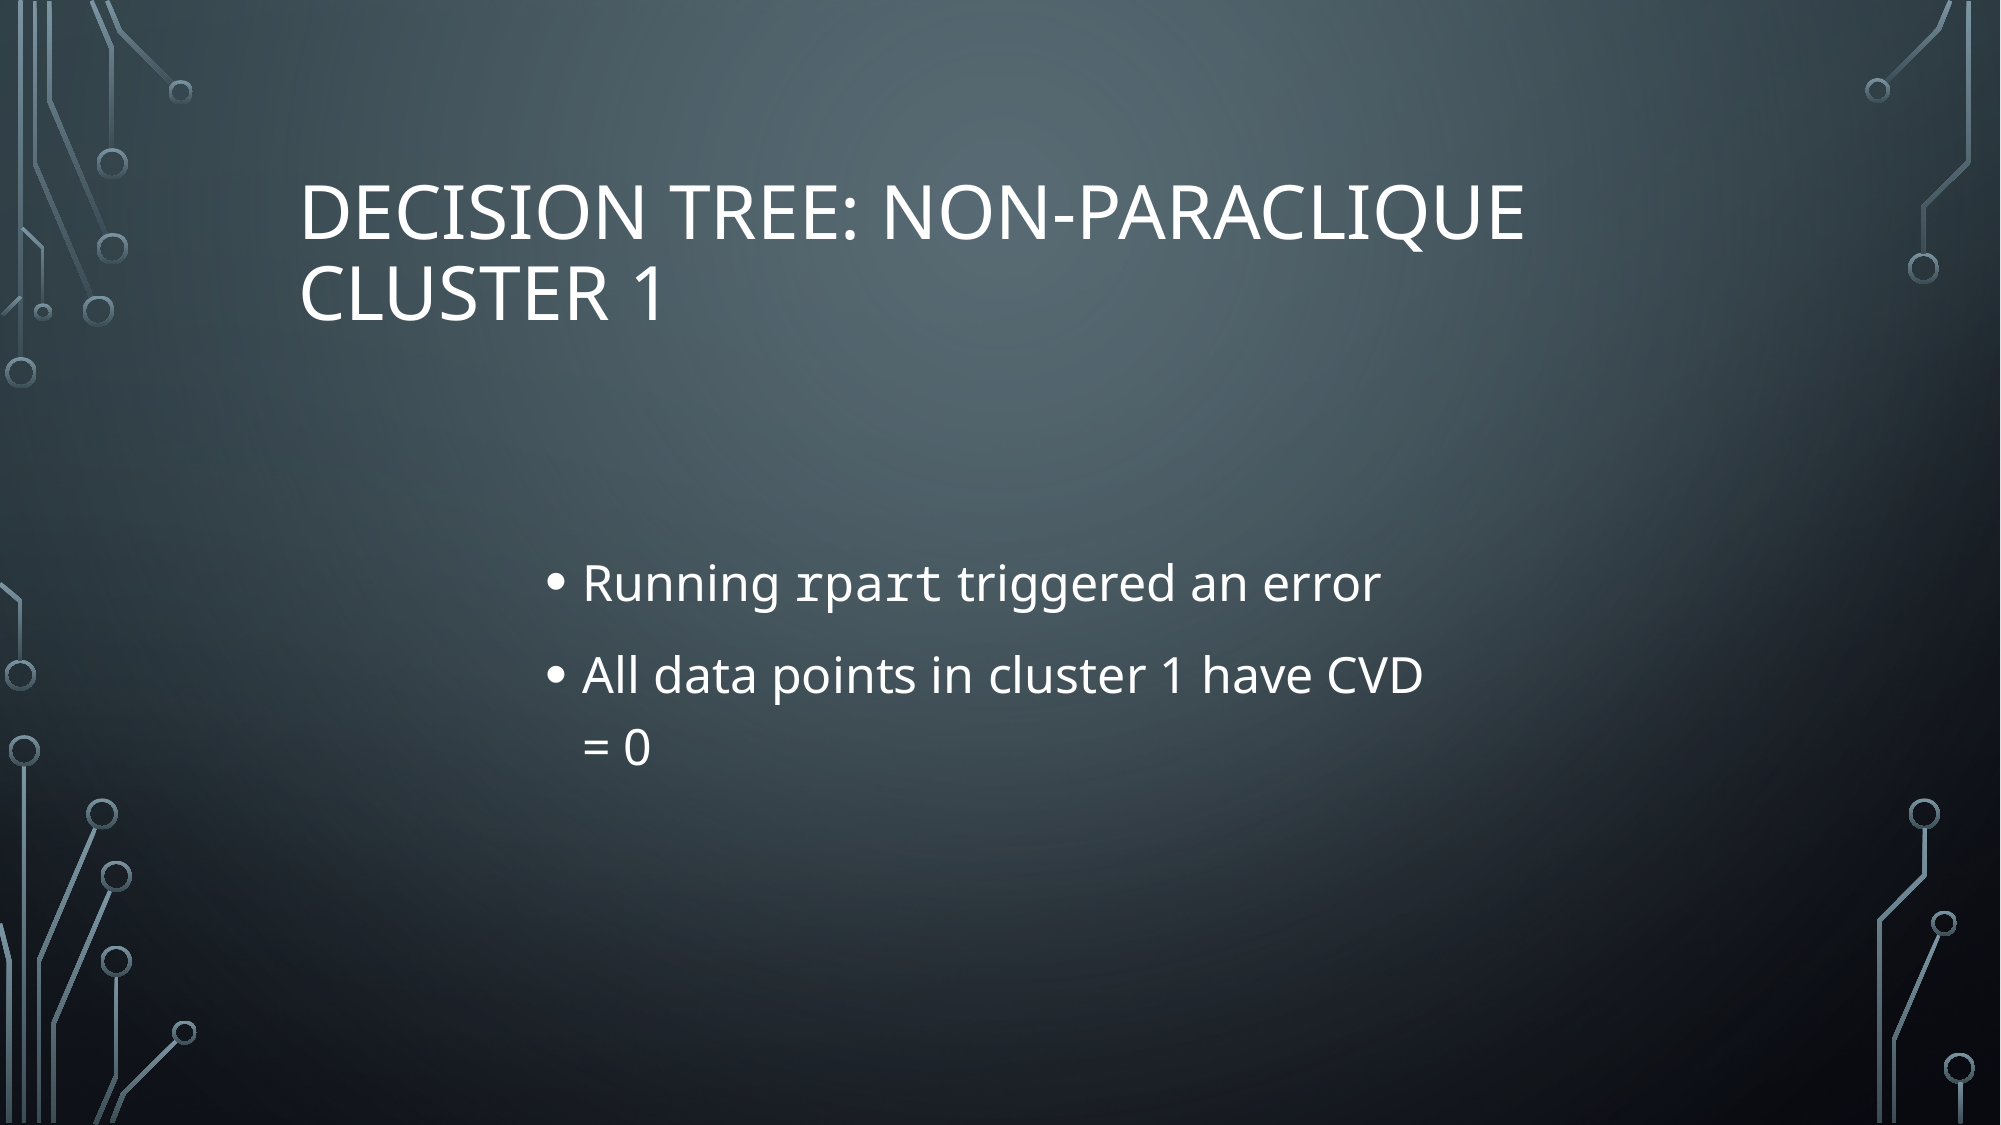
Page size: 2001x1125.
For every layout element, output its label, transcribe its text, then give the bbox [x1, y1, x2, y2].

list Running rpart triggered an error All data points in cluster 1 have CVD = 0 [530, 531, 1471, 724]
title Decision tree: non-paraclique cluster 1 [283, 134, 1717, 378]
